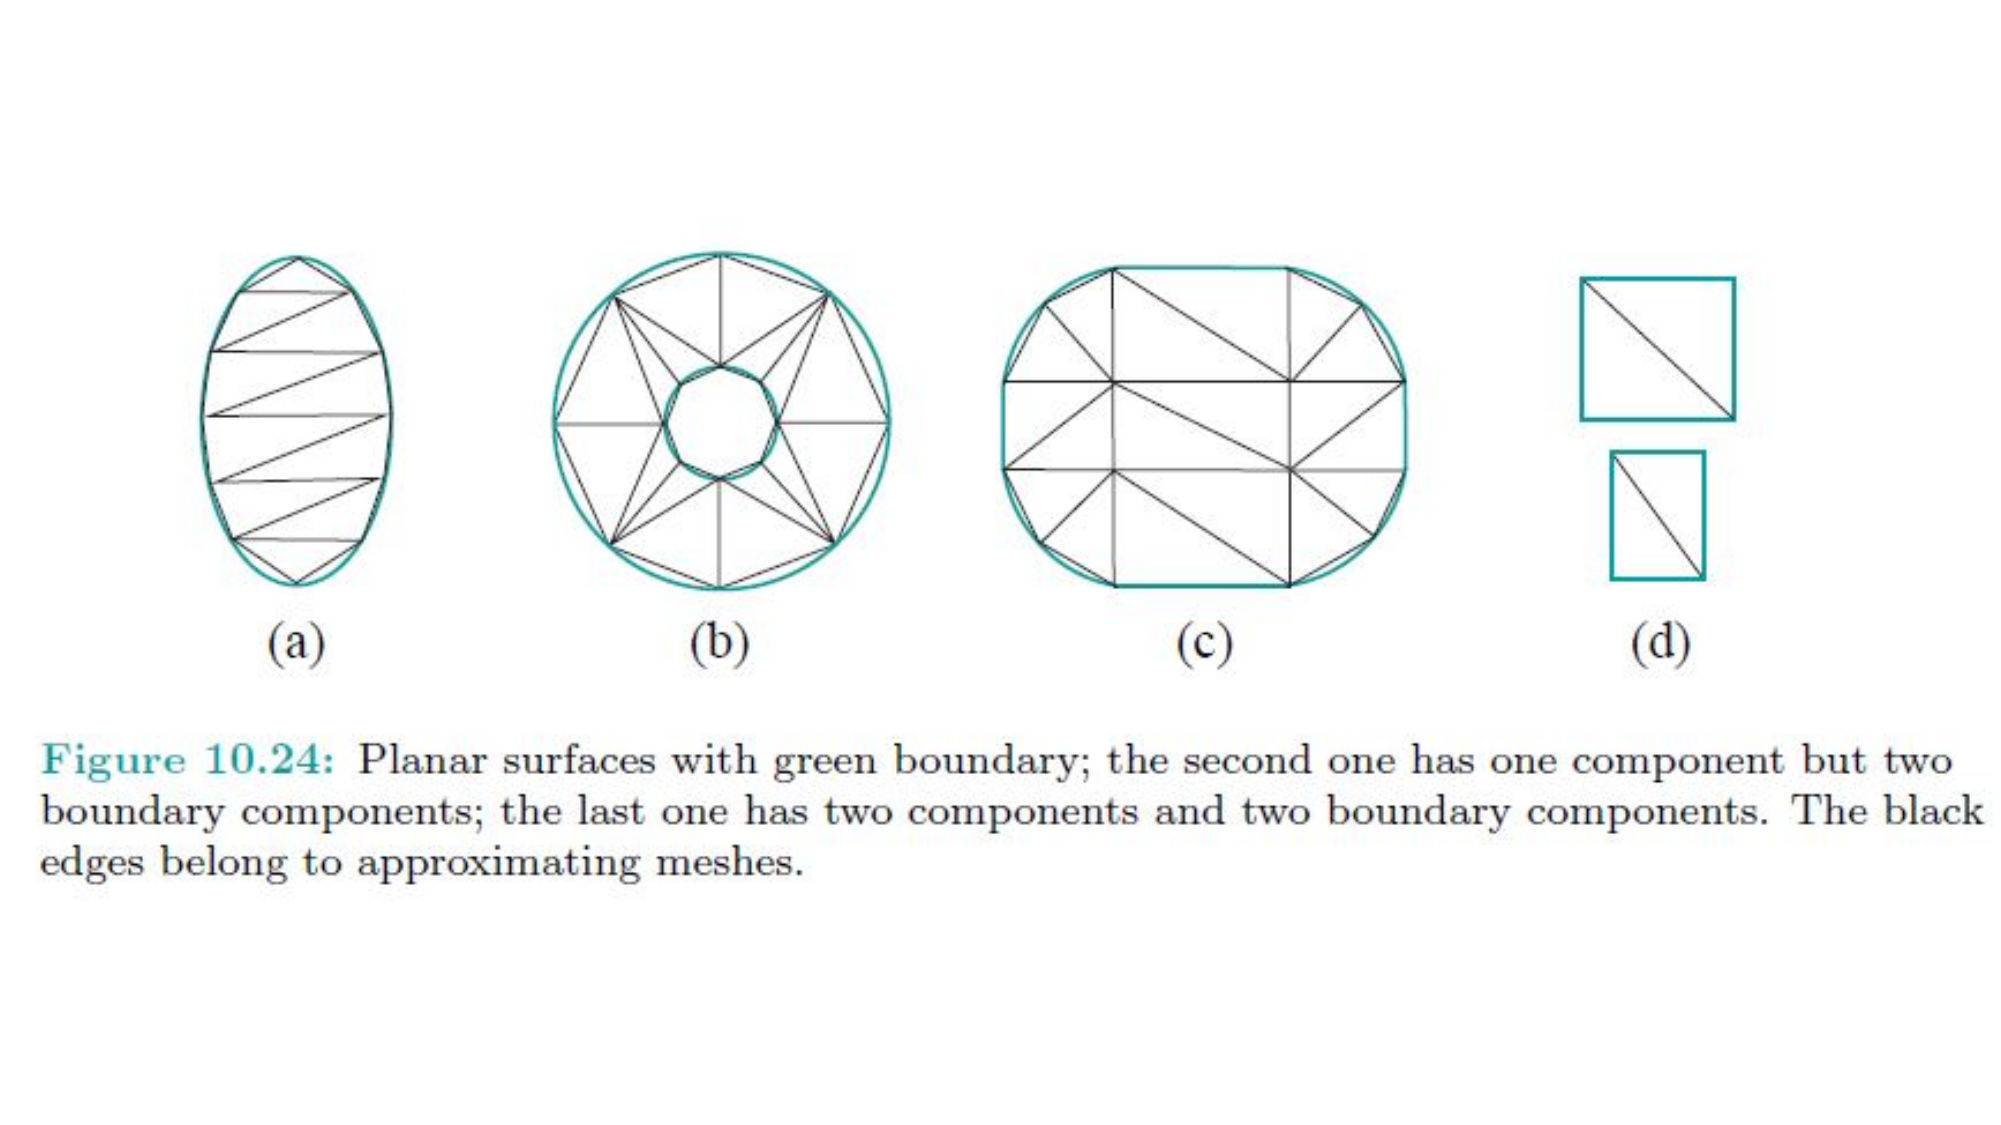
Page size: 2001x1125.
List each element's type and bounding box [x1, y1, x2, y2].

picture [0, 217, 2000, 908]
